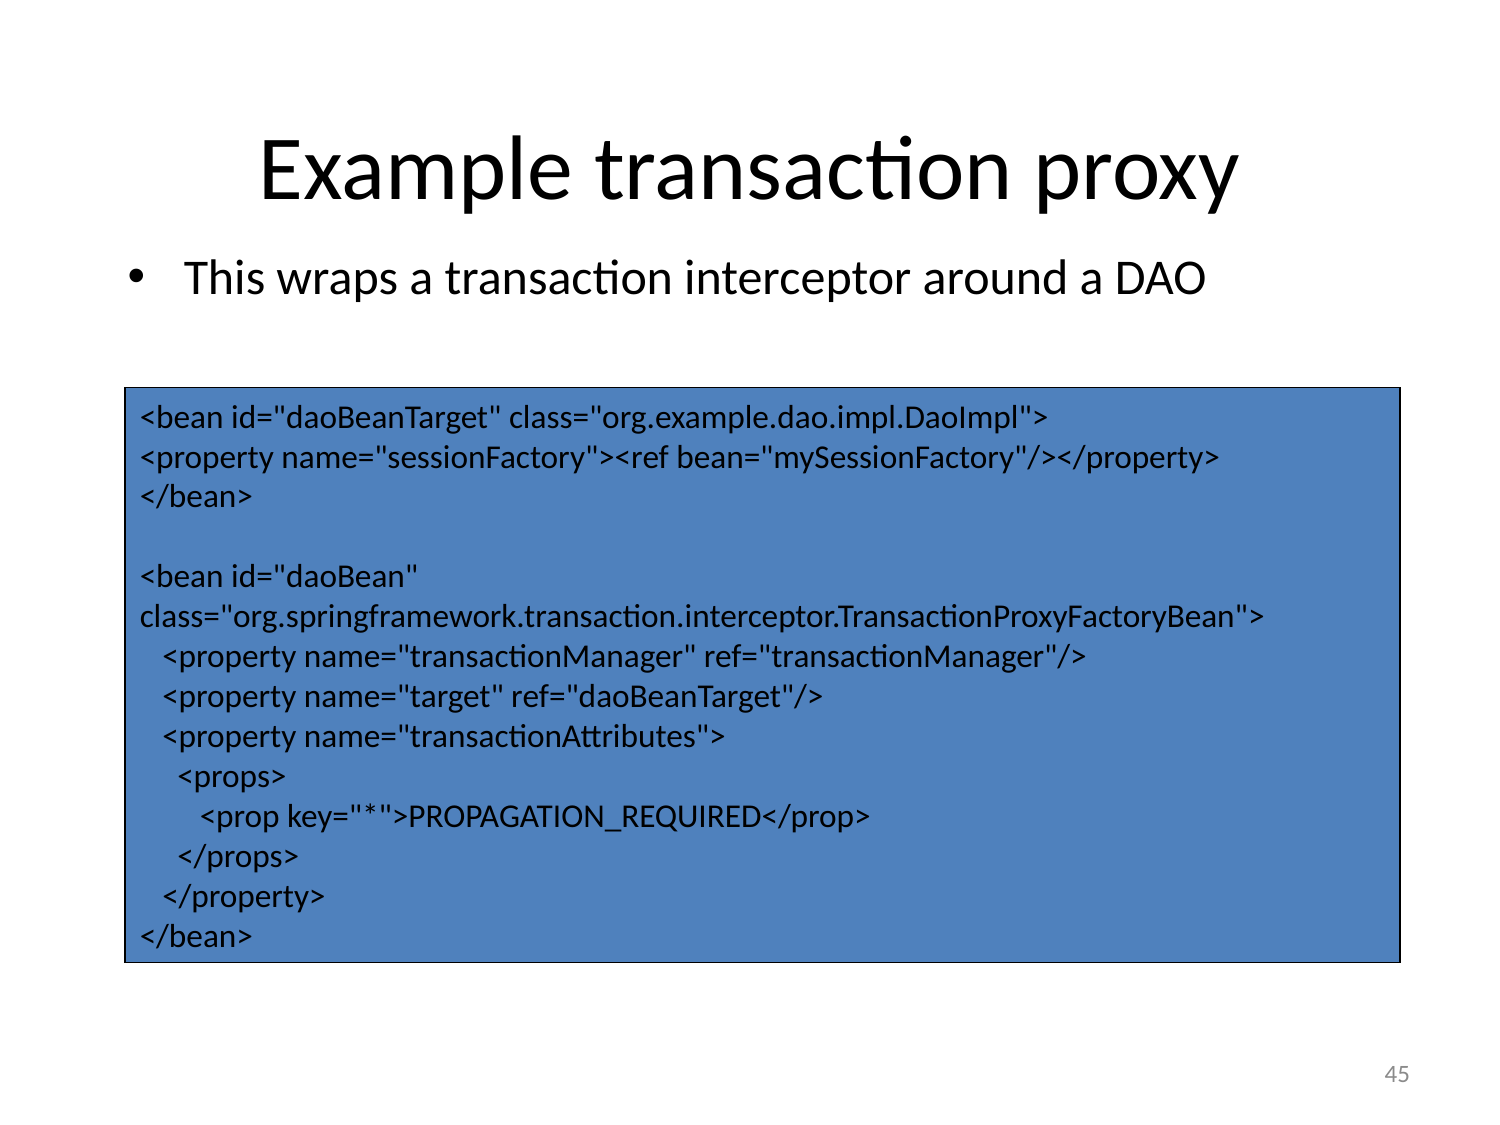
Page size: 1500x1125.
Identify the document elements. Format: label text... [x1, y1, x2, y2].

text_box <bean id="daoBeanTarget" class="org.example.dao.impl.DaoImpl"> <property name="sessionFactory"><ref bean="mySessionFactory"/></property> </bean> <bean id="daoBean" class="org.springframework.transaction.interceptor.TransactionProxyFactoryBean"> <property name="transactionManager" ref="transactionManager"/> <property name="target" ref="daoBeanTarget"/> <property name="transactionAttributes"> <props> <prop key="*">PROPAGATION_REQUIRED</prop> </props> </property> </bean> [124, 387, 1400, 962]
slide_number 45 [1074, 1042, 1425, 1103]
title Example transaction proxy [112, 99, 1388, 237]
list This wraps a transaction interceptor around a DAO [112, 237, 1388, 413]
